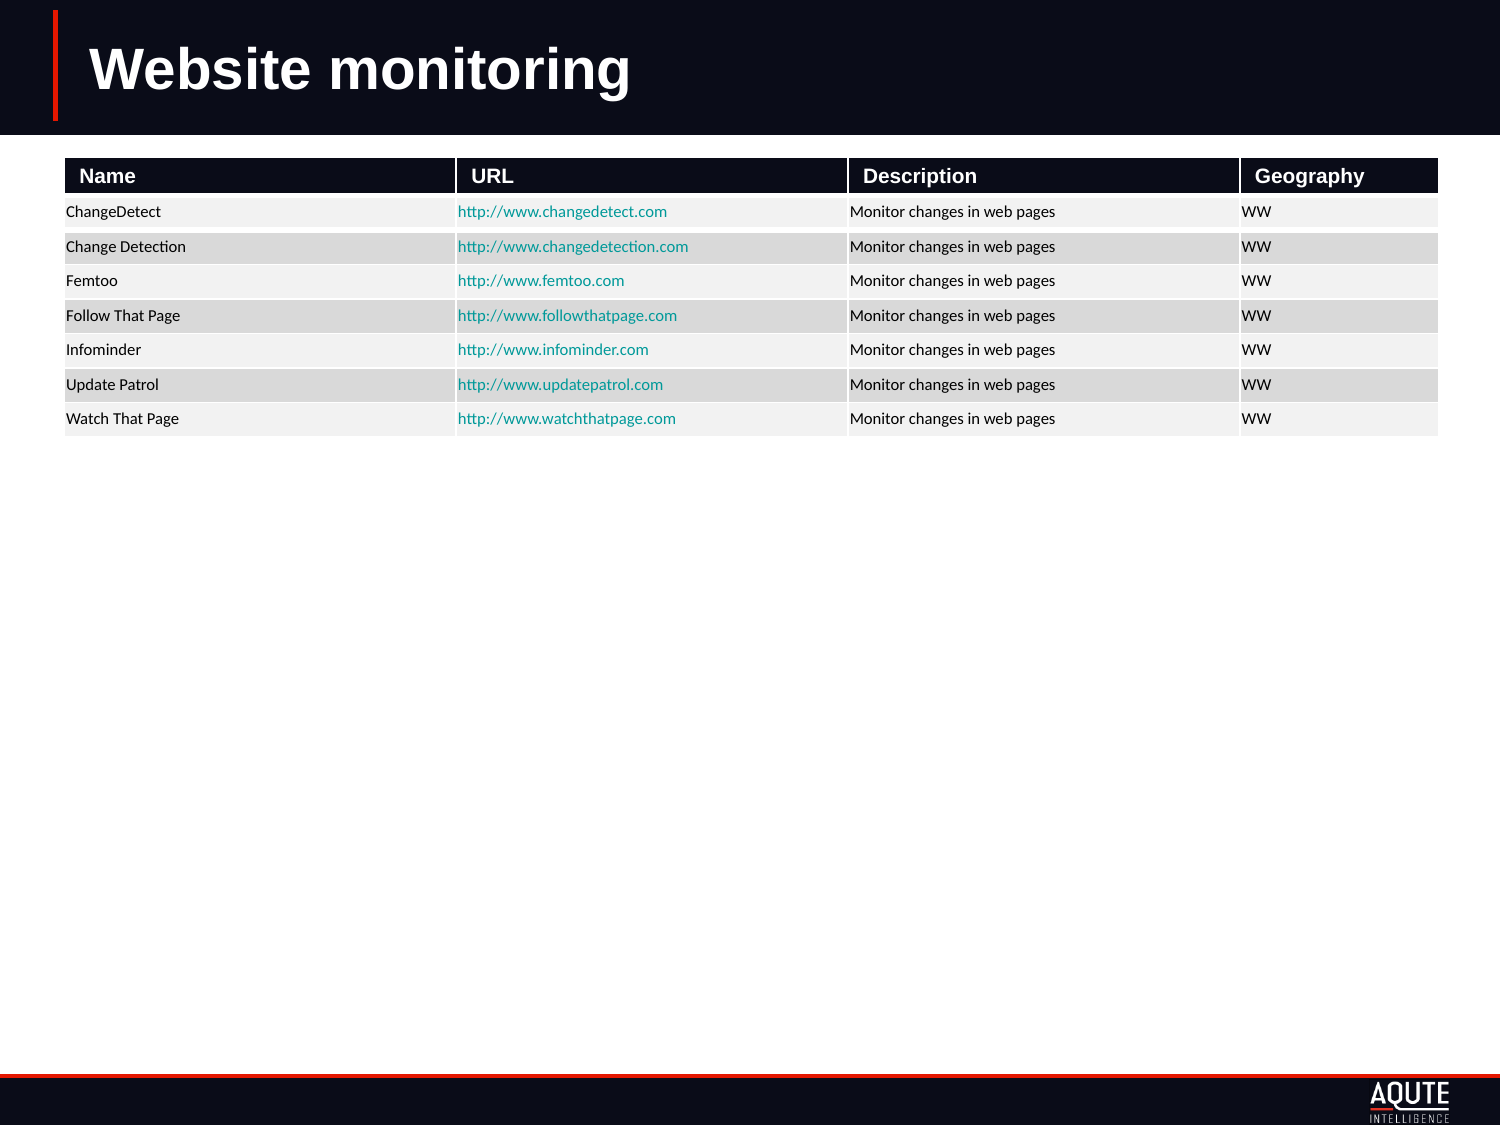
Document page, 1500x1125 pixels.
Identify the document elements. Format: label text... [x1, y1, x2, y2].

table_cell http://www.updatepatrol.com [457, 369, 847, 402]
picture [1369, 1079, 1450, 1125]
table_cell WW [1241, 300, 1438, 333]
table_cell WW [1241, 369, 1438, 402]
table_cell http://www.infominder.com [457, 334, 847, 367]
table_cell Monitor changes in web pages [849, 198, 1239, 227]
table_cell Update Patrol [65, 369, 455, 402]
table_cell Monitor changes in web pages [849, 300, 1239, 333]
table_cell Watch That Page [65, 403, 455, 436]
table_cell http://www.watchthatpage.com [457, 403, 847, 436]
table_header Name [65, 158, 455, 193]
table_header URL [457, 158, 847, 193]
table_cell http://www.changedetect.com [457, 198, 847, 227]
table_cell WW [1241, 334, 1438, 367]
title Website monitoring [75, 12, 1500, 120]
table_cell http://www.changedetection.com [457, 233, 847, 264]
table_cell Monitor changes in web pages [849, 233, 1239, 264]
table_cell Monitor changes in web pages [849, 334, 1239, 367]
table_cell http://www.followthatpage.com [457, 300, 847, 333]
table_cell Follow That Page [65, 300, 455, 333]
table_cell Monitor changes in web pages [849, 403, 1239, 436]
table_cell WW [1241, 233, 1438, 264]
table_cell WW [1241, 403, 1438, 436]
table_cell Monitor changes in web pages [849, 265, 1239, 298]
table_cell Change Detection [65, 233, 455, 264]
table_cell WW [1241, 198, 1438, 227]
table_cell http://www.femtoo.com [457, 265, 847, 298]
table_cell WW [1241, 265, 1438, 298]
table_cell ChangeDetect [65, 198, 455, 227]
table_cell Femtoo [65, 265, 455, 298]
table_cell Infominder [65, 334, 455, 367]
table_header Geography [1241, 158, 1438, 193]
table_header Description [849, 158, 1239, 193]
table_cell Monitor changes in web pages [849, 369, 1239, 402]
